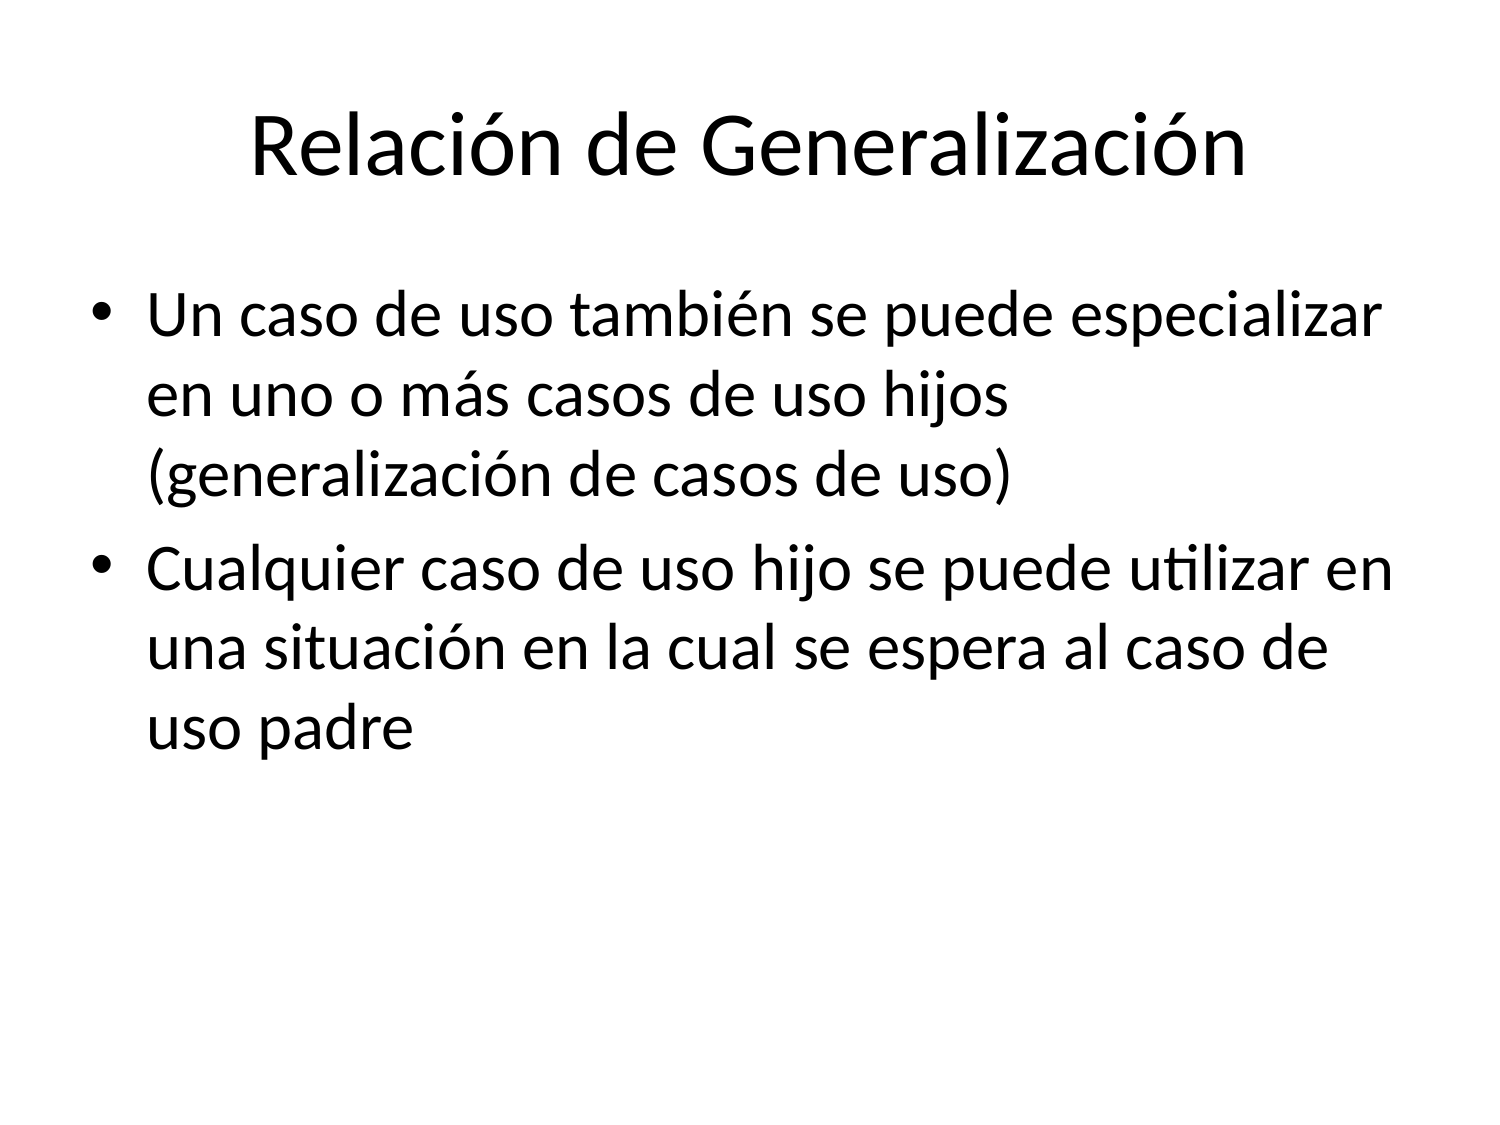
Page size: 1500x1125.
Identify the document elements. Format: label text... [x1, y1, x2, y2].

list Un caso de uso también se puede especializar en uno o más casos de uso hijos (generalización de casos de uso) Cualquier caso de uso hijo se puede utilizar en una situación en la cual se espera al caso de uso padre [75, 262, 1425, 1005]
title Relación de Generalización [75, 45, 1425, 233]
